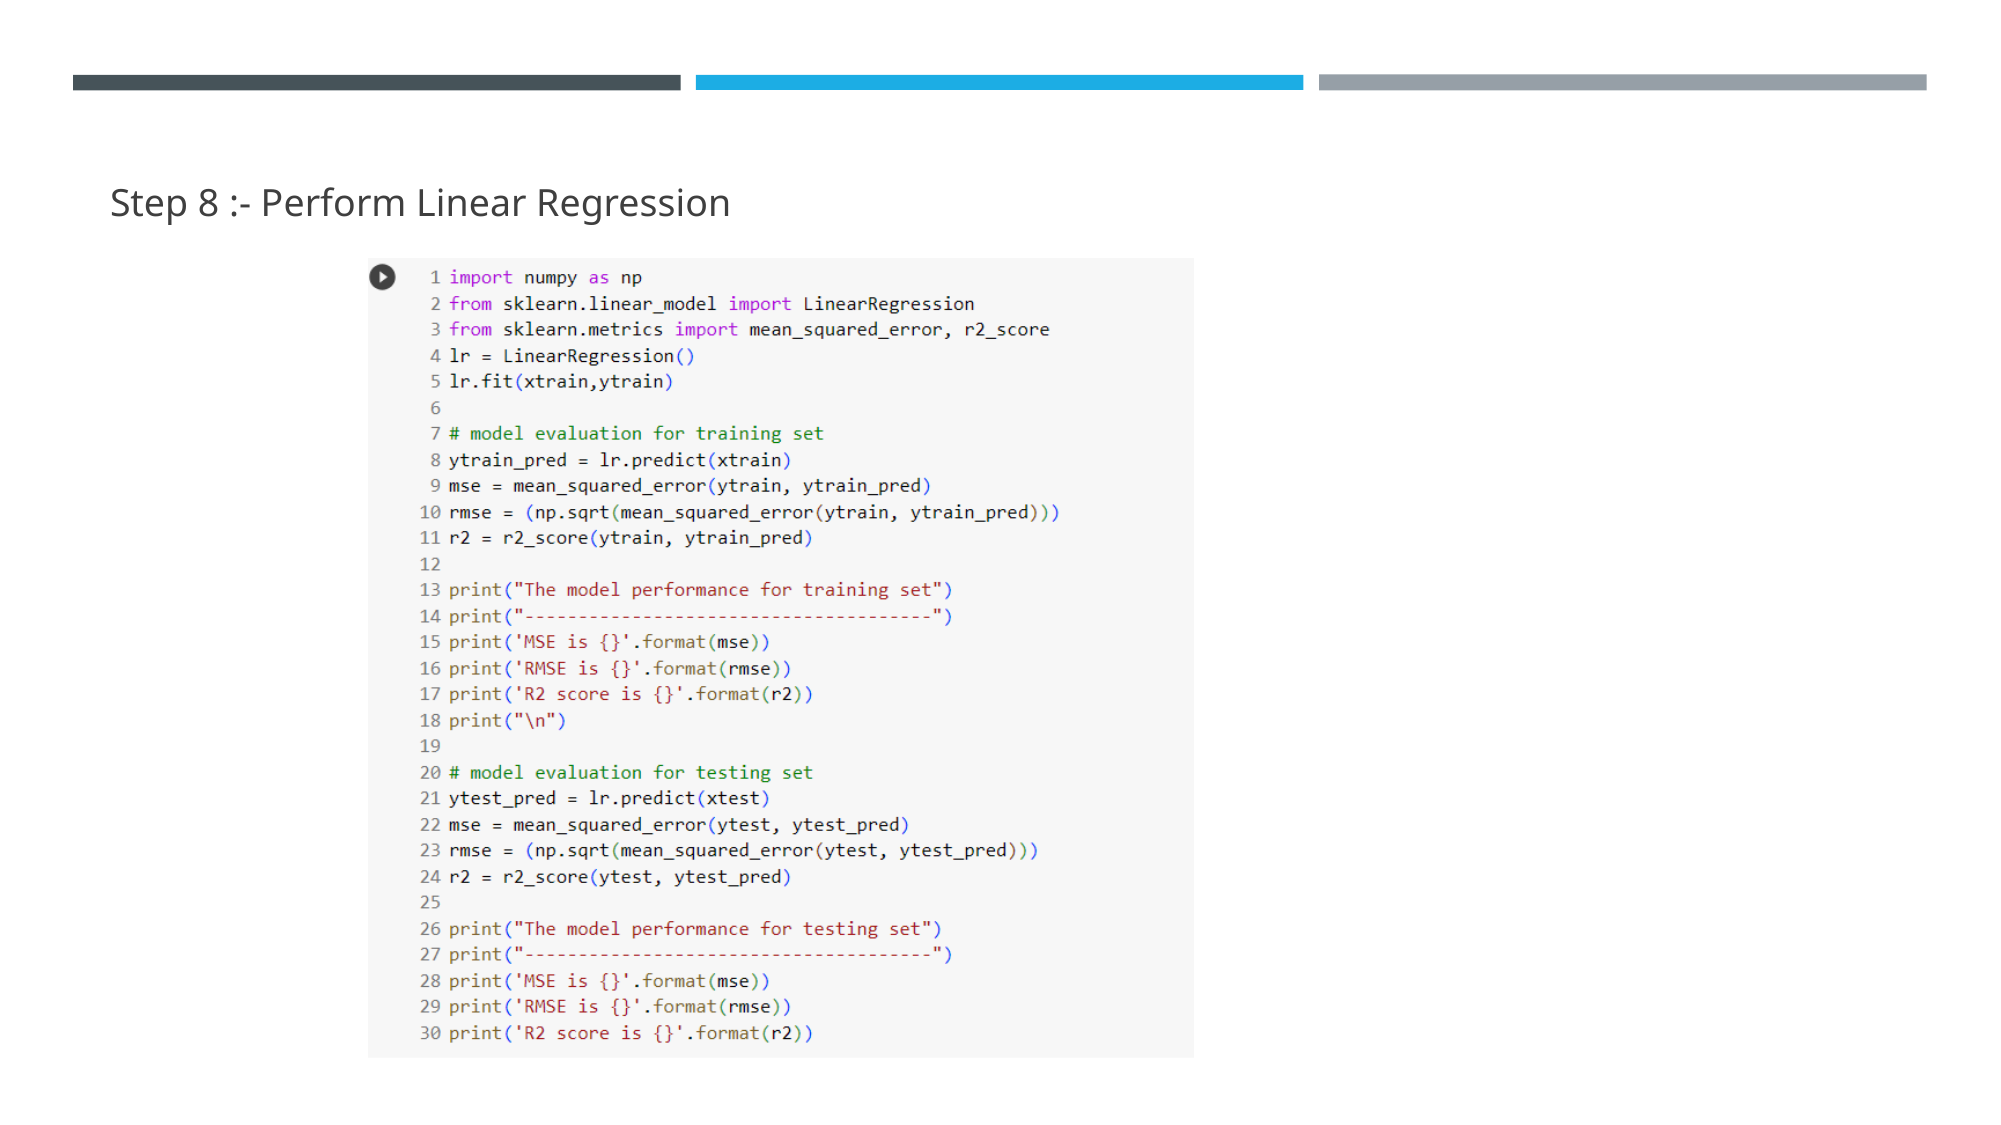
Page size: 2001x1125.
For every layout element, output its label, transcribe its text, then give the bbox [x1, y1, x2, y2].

text_box Step 8 :- Perform Linear Regression [94, 122, 1905, 276]
picture [368, 258, 1194, 1067]
